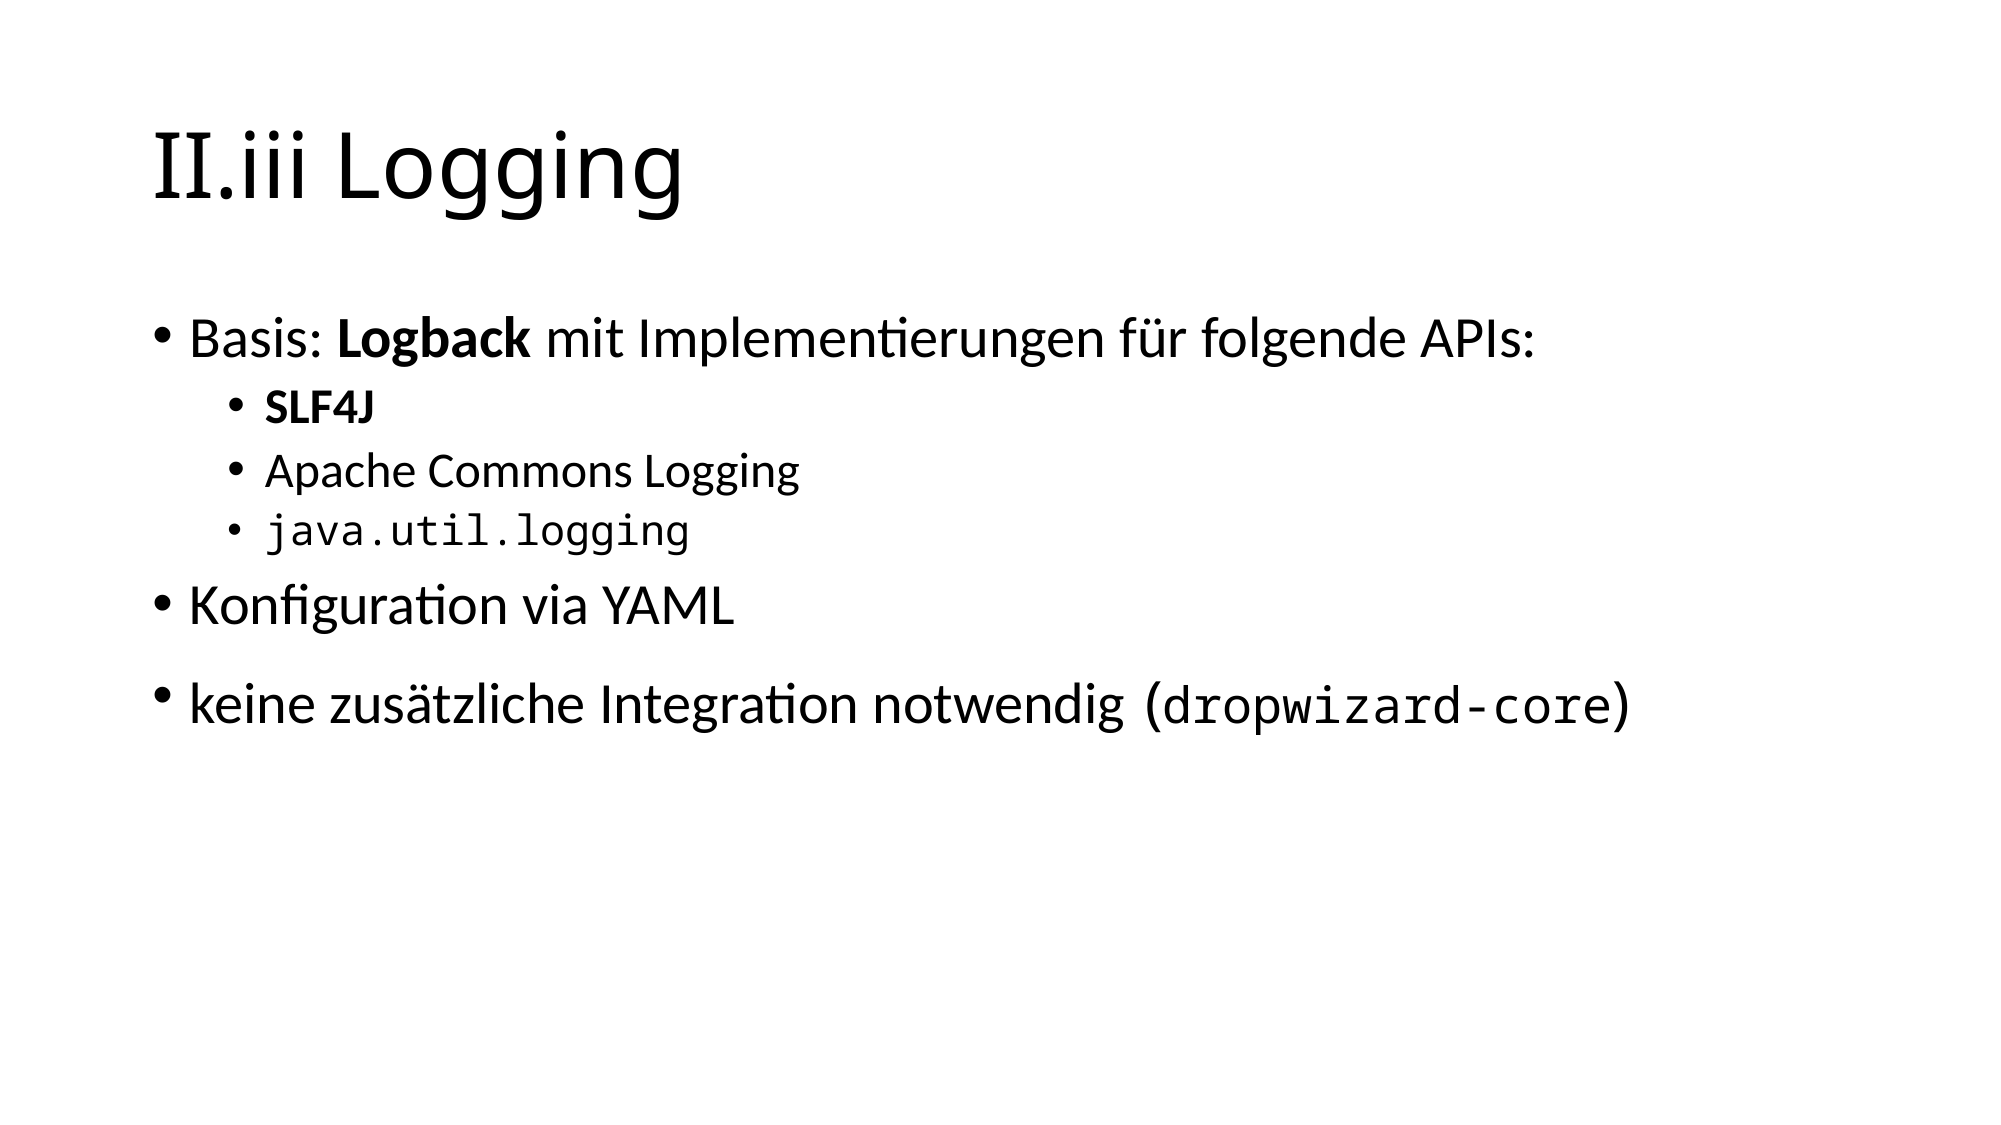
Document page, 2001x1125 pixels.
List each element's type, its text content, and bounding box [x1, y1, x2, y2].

title II.iii Logging [137, 59, 1863, 278]
text_box Basis: Logback mit Implementierungen für folgende APIs: SLF4J Apache Commons Logging java.util.logging Konfiguration via YAML keine zusätzliche Integration notwendig (dropwizard-core) [137, 299, 1863, 1014]
